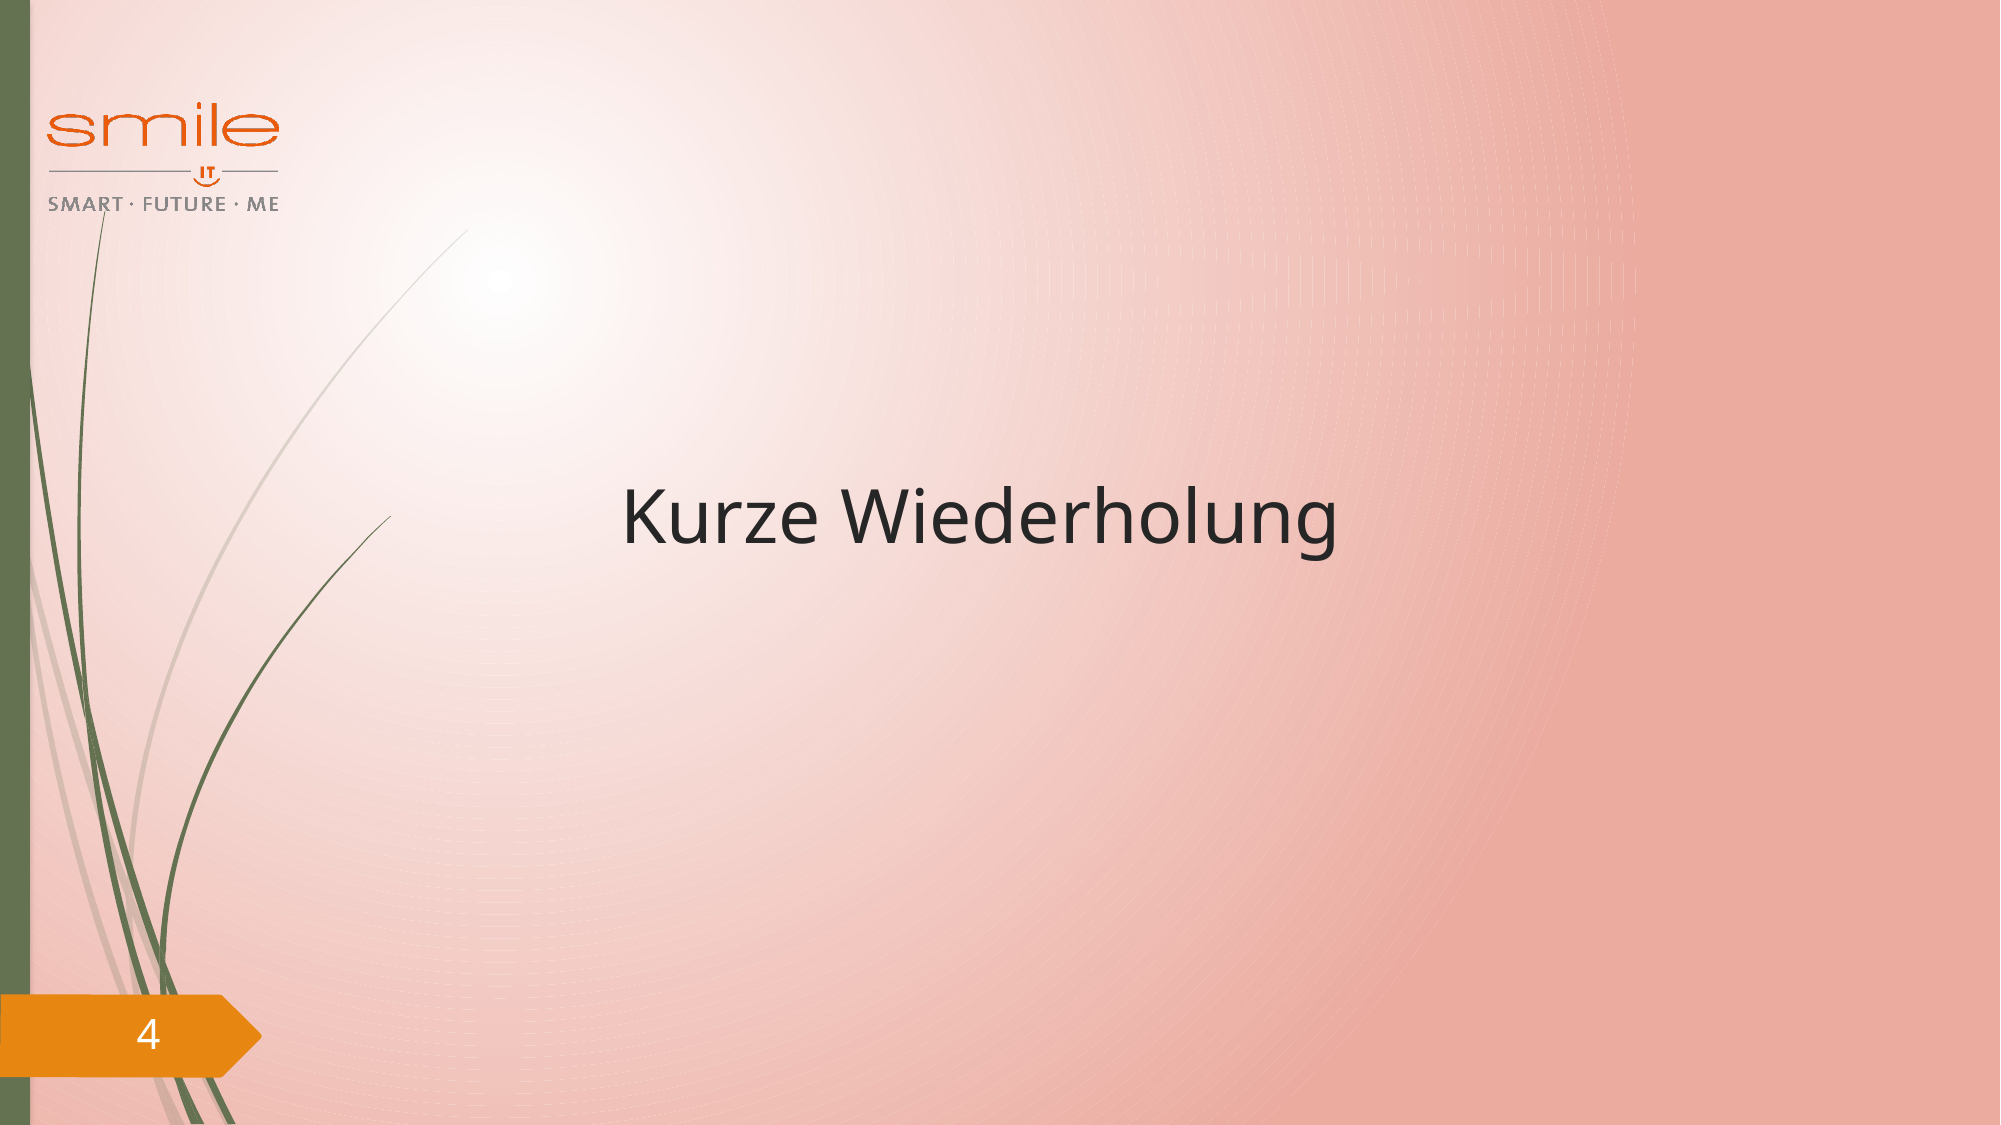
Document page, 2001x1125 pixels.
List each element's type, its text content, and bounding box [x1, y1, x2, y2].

slide_number 4 [47, 1006, 176, 1067]
picture [47, 102, 279, 211]
title Kurze Wiederholung [604, 461, 2000, 672]
